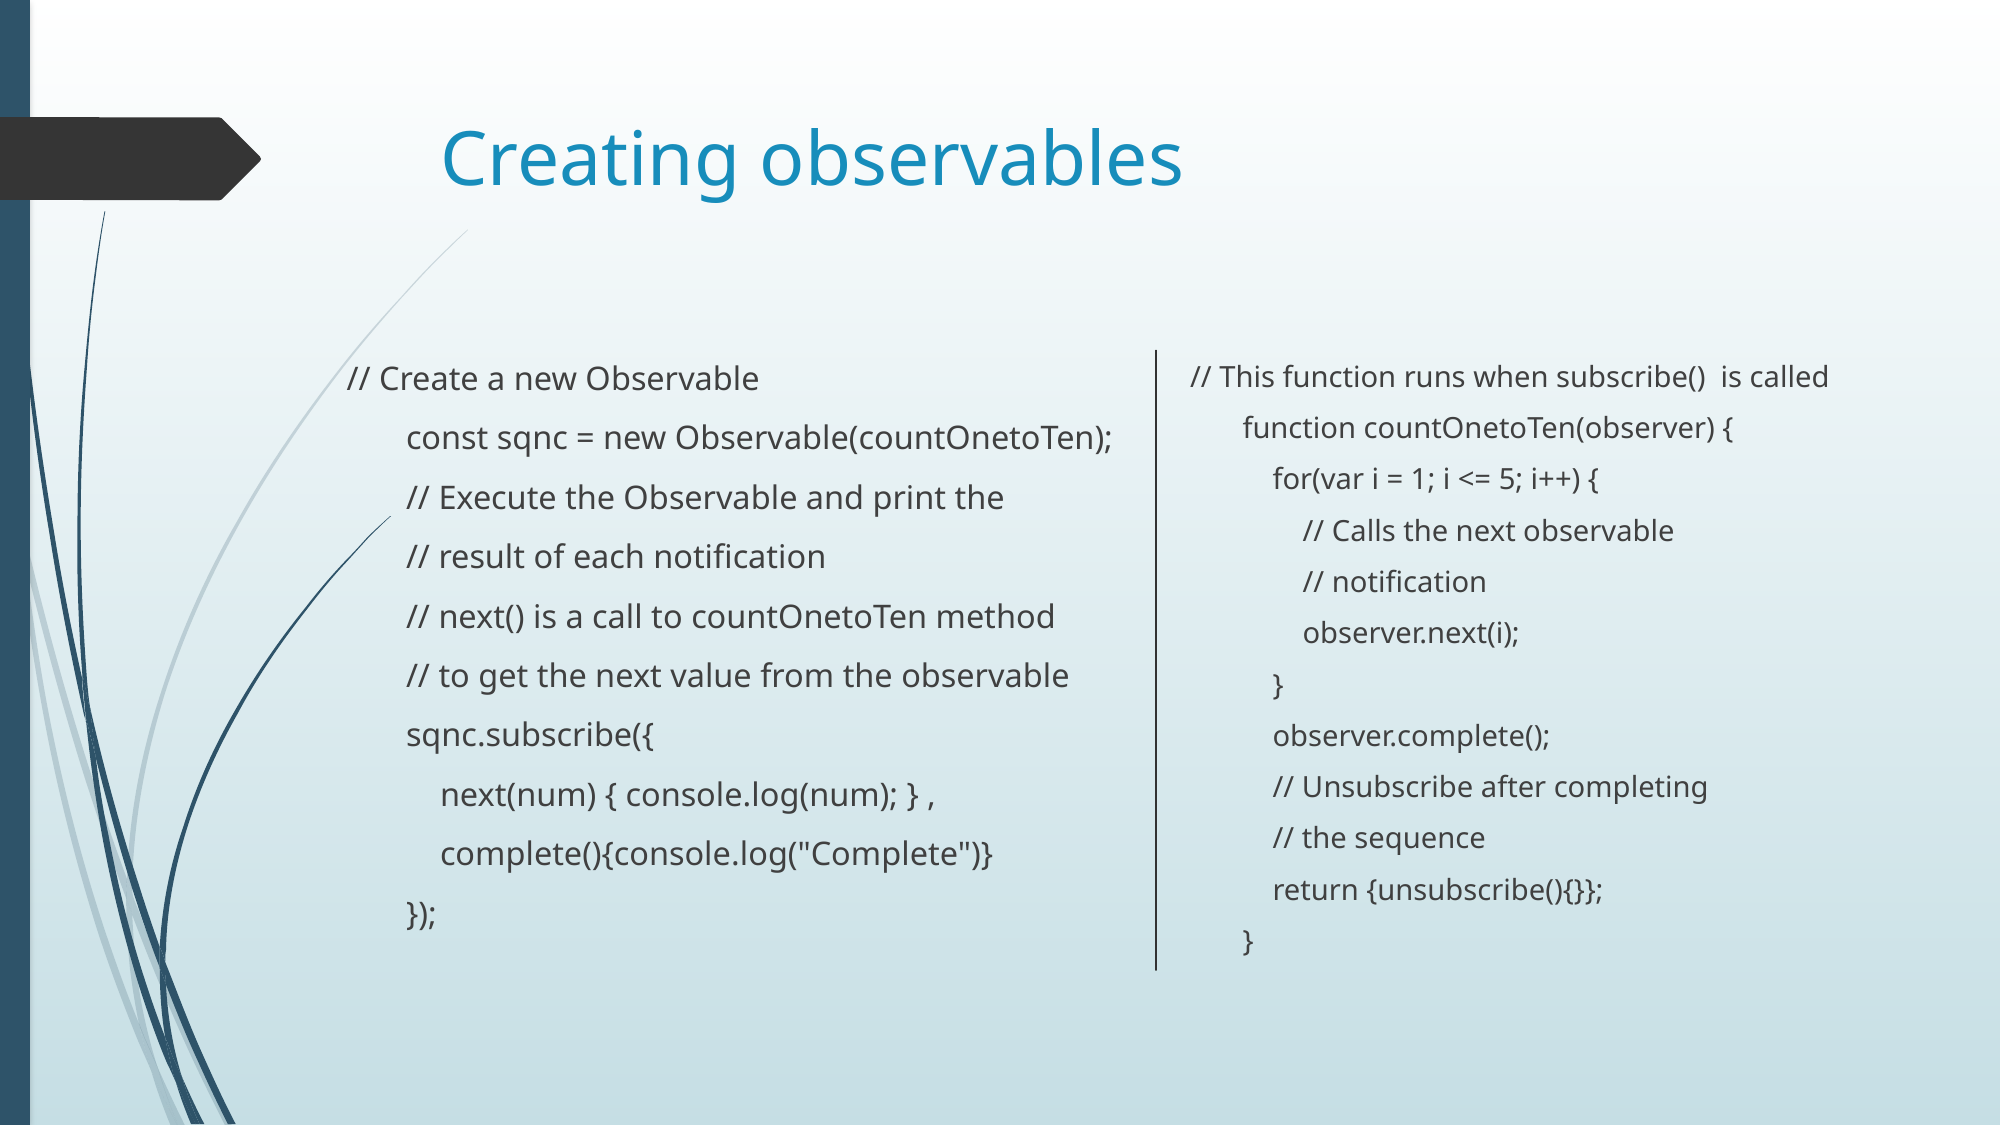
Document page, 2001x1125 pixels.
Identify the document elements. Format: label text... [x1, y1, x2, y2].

list // Create a new Observable const sqnc = new Observable(countOnetoTen); // Execute the Observable and print the // result of each notification // next() is a call to countOnetoTen method // to get the next value from the observable sqnc.subscribe({ next(num) { console.log(num); } , complete(){console.log("Complete")} }); [323, 350, 1155, 971]
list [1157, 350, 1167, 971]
text_box // This function runs when subscribe() is called function countOnetoTen(observer) { for(var i = 1; i <= 5; i++) { // Calls the next observable // notification observer.next(i); } observer.complete(); // Unsubscribe after completing // the sequence return {unsubscribe(){}}; } [1167, 350, 2000, 971]
title Creating observables [425, 102, 1888, 313]
